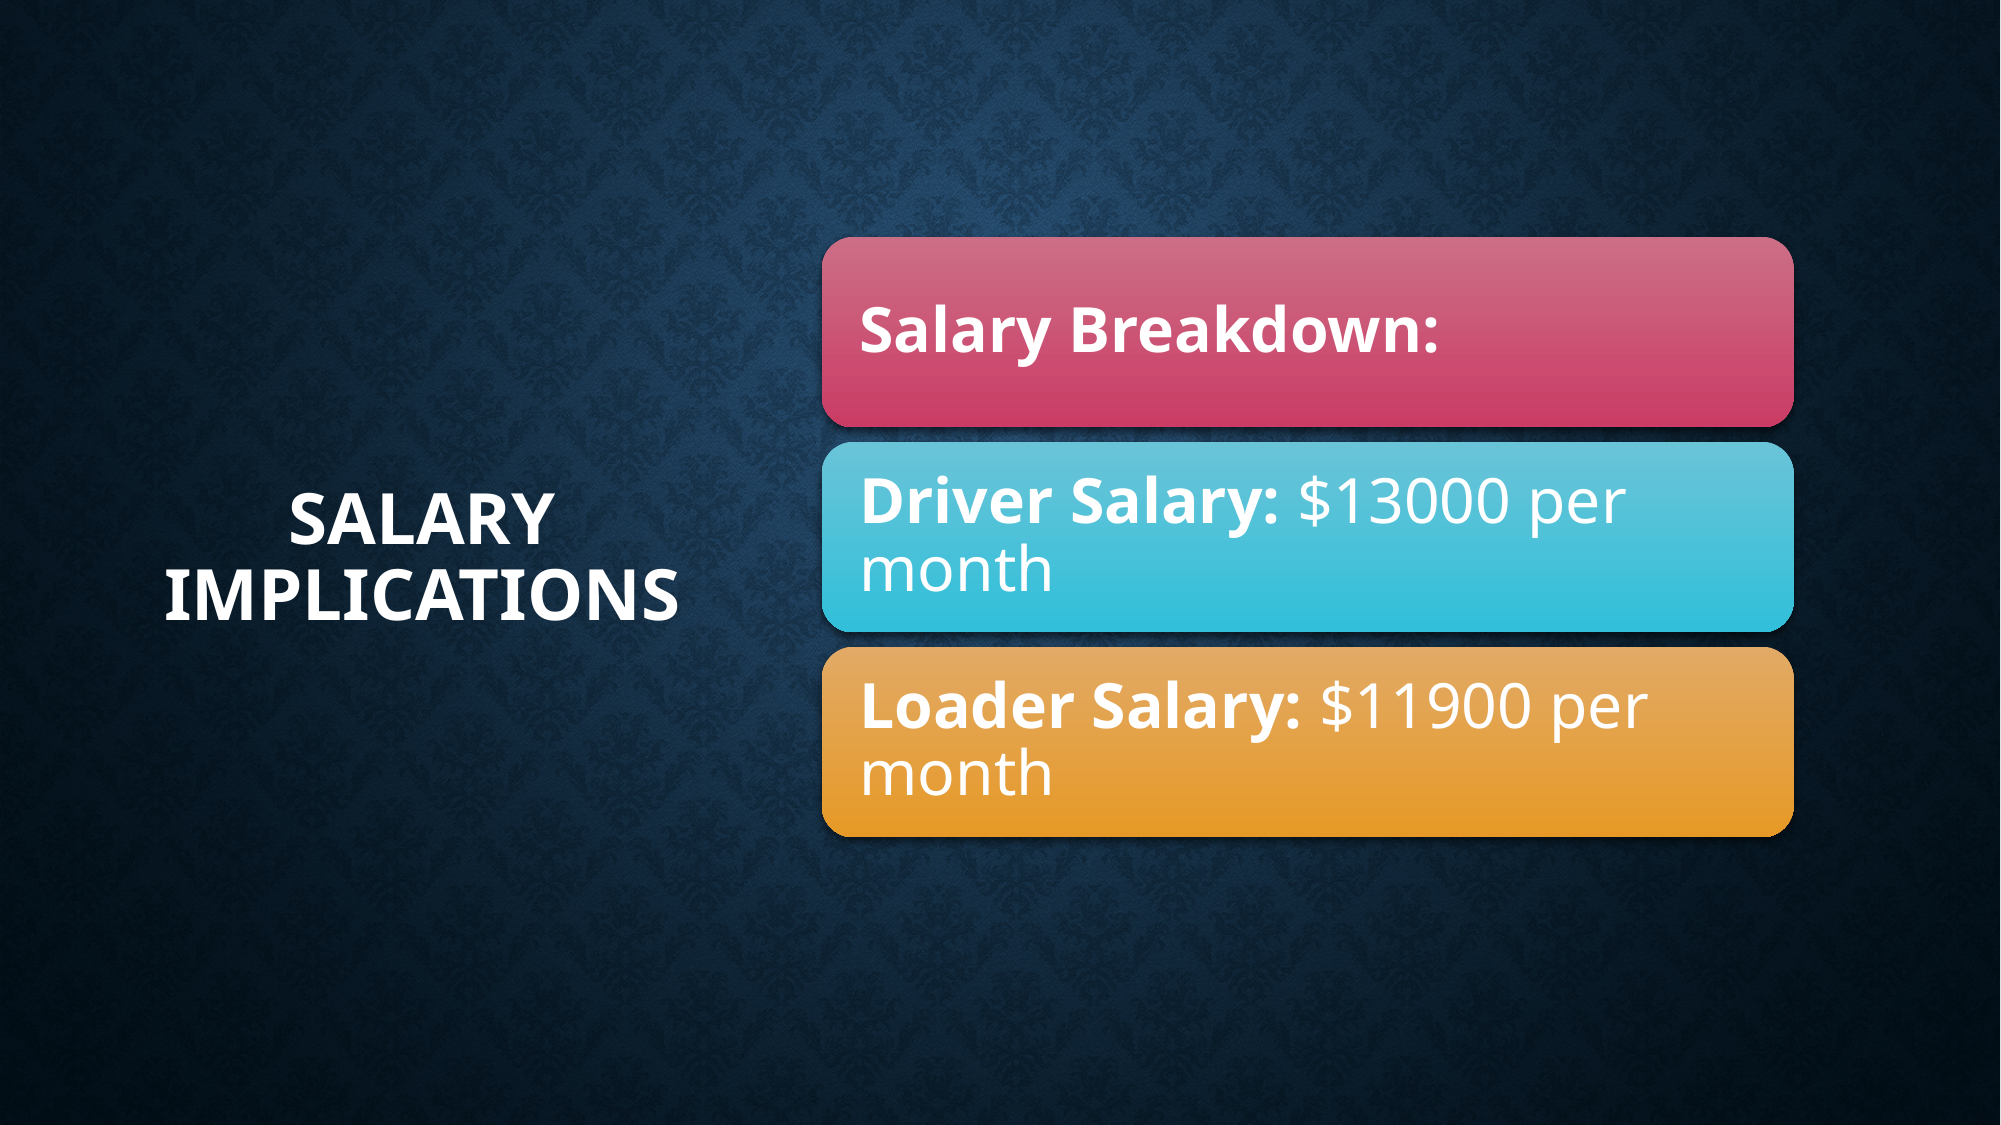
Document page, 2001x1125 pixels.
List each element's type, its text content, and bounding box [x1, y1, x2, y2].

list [821, 228, 1795, 846]
title Salary Implications [123, 99, 722, 1020]
